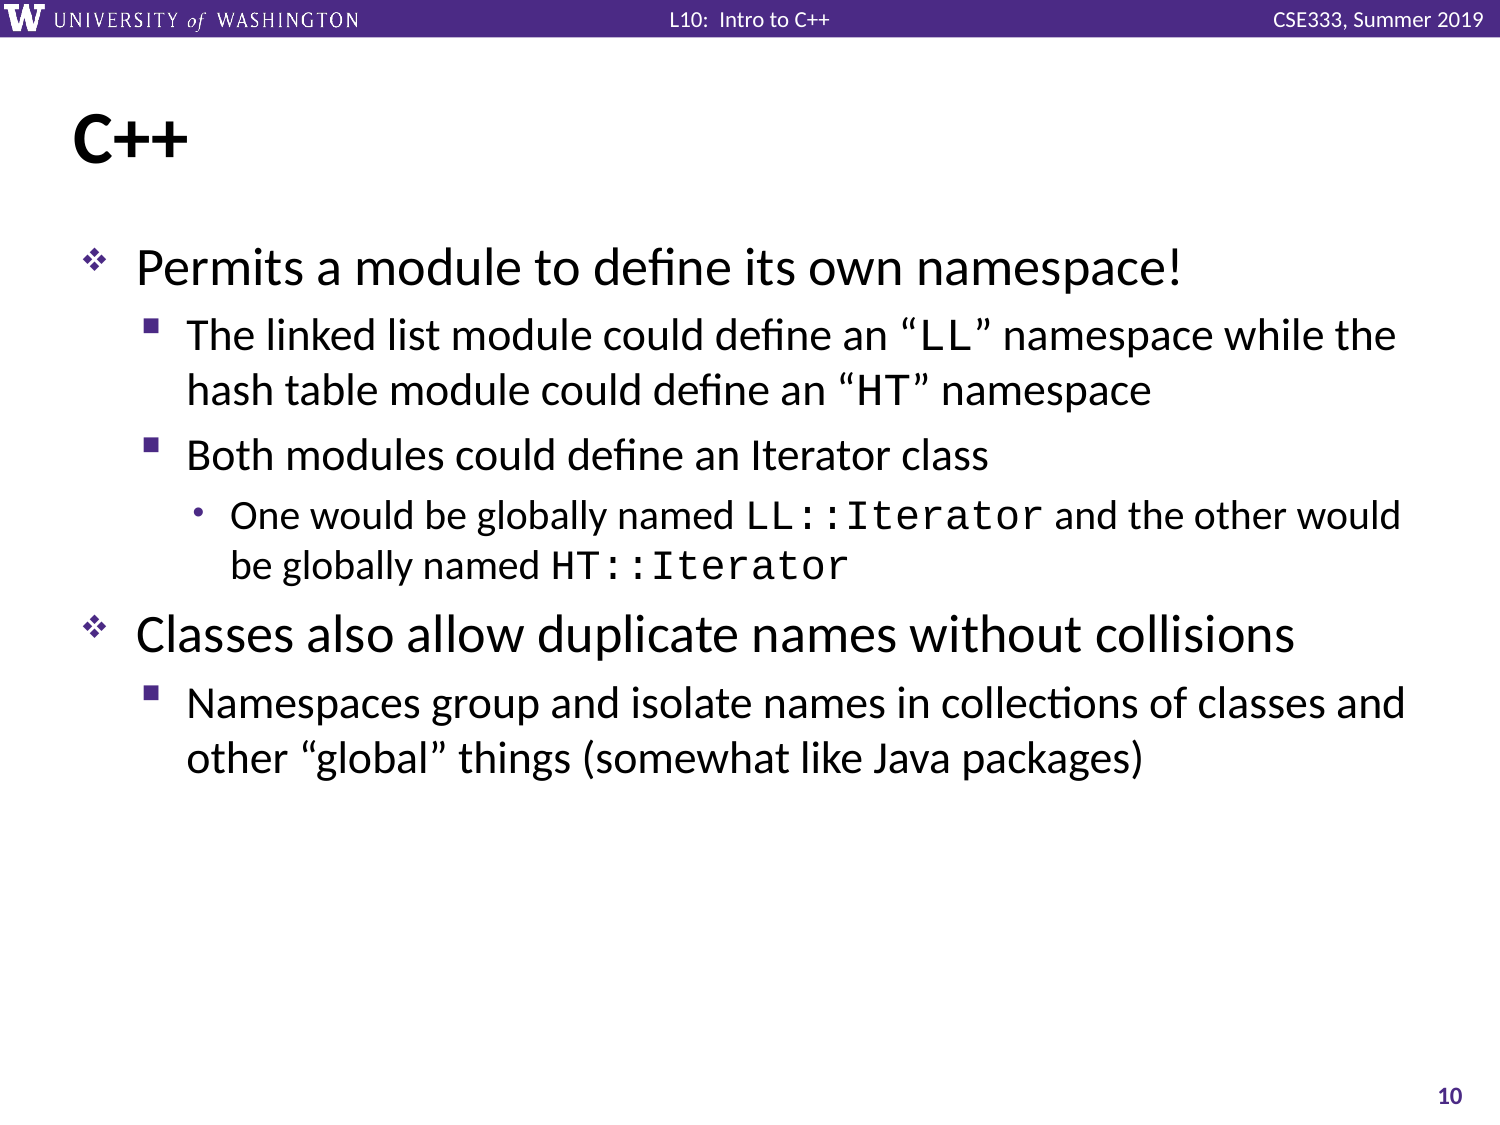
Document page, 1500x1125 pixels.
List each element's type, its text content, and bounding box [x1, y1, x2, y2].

picture [4, 4, 358, 32]
list Permits a module to define its own namespace! The linked list module could define an “LL” namespace while the hash table module could define an “HT” namespace Both modules could define an Iterator class One would be globally named LL::Iterator and the other would be globally named HT::Iterator Classes also allow duplicate names without collisions Namespaces group and isolate names in collections of classes and other “global” things (somewhat like Java packages) [64, 223, 1438, 1040]
title C++ [58, 71, 1438, 197]
slide_number 10 [1400, 1065, 1500, 1125]
